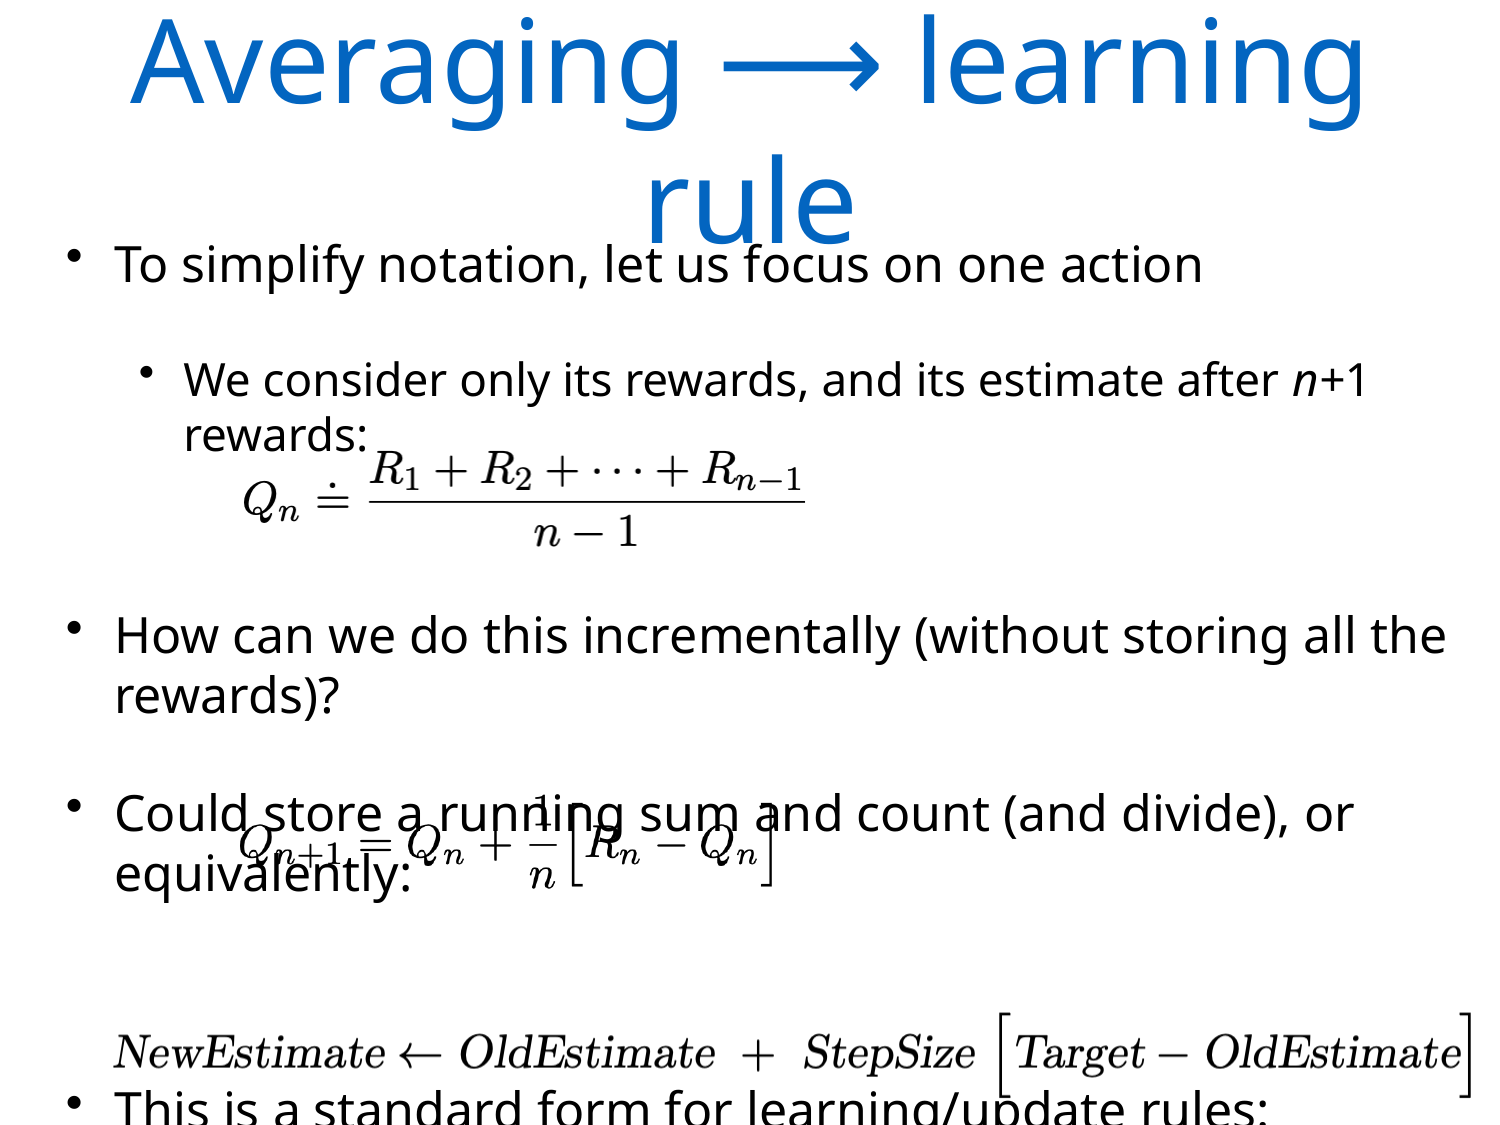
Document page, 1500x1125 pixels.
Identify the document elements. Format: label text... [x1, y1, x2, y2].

picture [236, 445, 809, 555]
picture [225, 793, 787, 890]
title Averaging ⟶ learning rule [2, 1, 1499, 252]
list To simplify notation, let us focus on one action We consider only its rewards, and its estimate after n+1 rewards: How can we do this incrementally (without storing all the rewards)? Could store a running sum and count (and divide), or equivalently: This is a standard form for learning/update rules: [59, 225, 1500, 1115]
picture [99, 1006, 1474, 1111]
